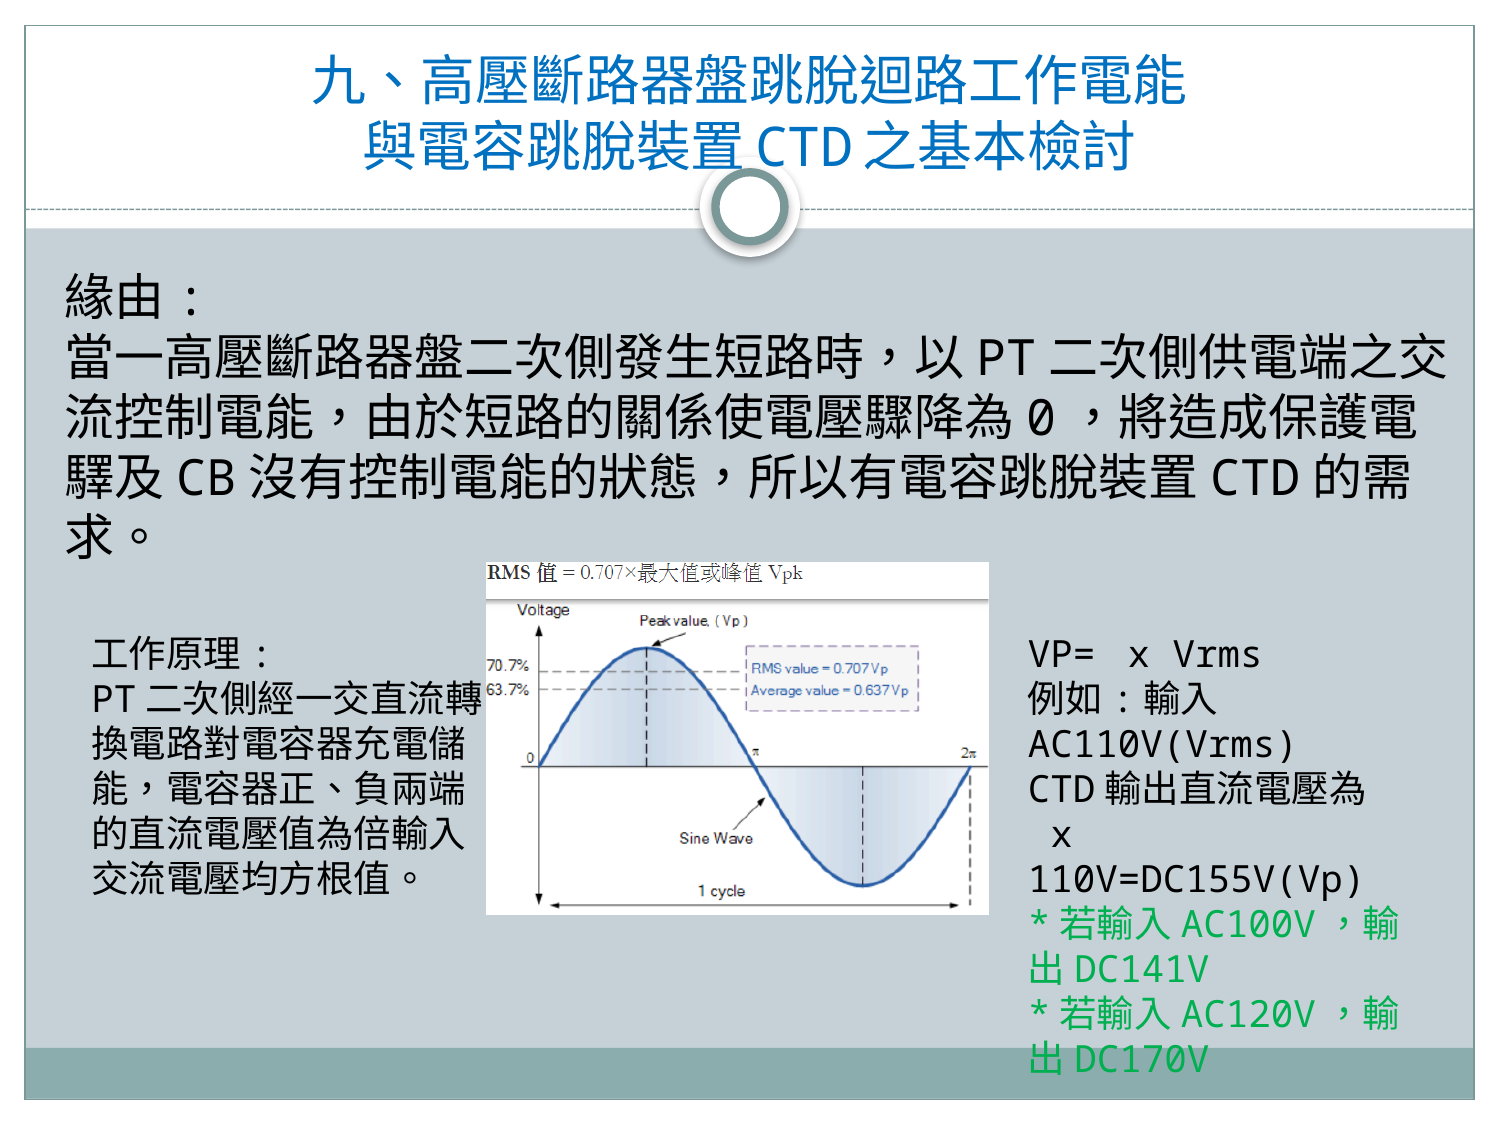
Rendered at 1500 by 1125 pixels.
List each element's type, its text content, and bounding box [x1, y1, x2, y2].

text_box 緣由: 當一高壓斷路器盤二次側發生短路時，以PT二次側供電端之交流控制電能，由於短路的關係使電壓驟降為0，將造成保護電驛及CB沒有控制電能的狀態，所以有電容跳脫裝置CTD的需求。 [49, 258, 1471, 573]
title 九、高壓斷路器盤跳脫迴路工作電能 與電容跳脫裝置CTD之基本檢討 [49, 37, 1450, 185]
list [486, 562, 989, 915]
